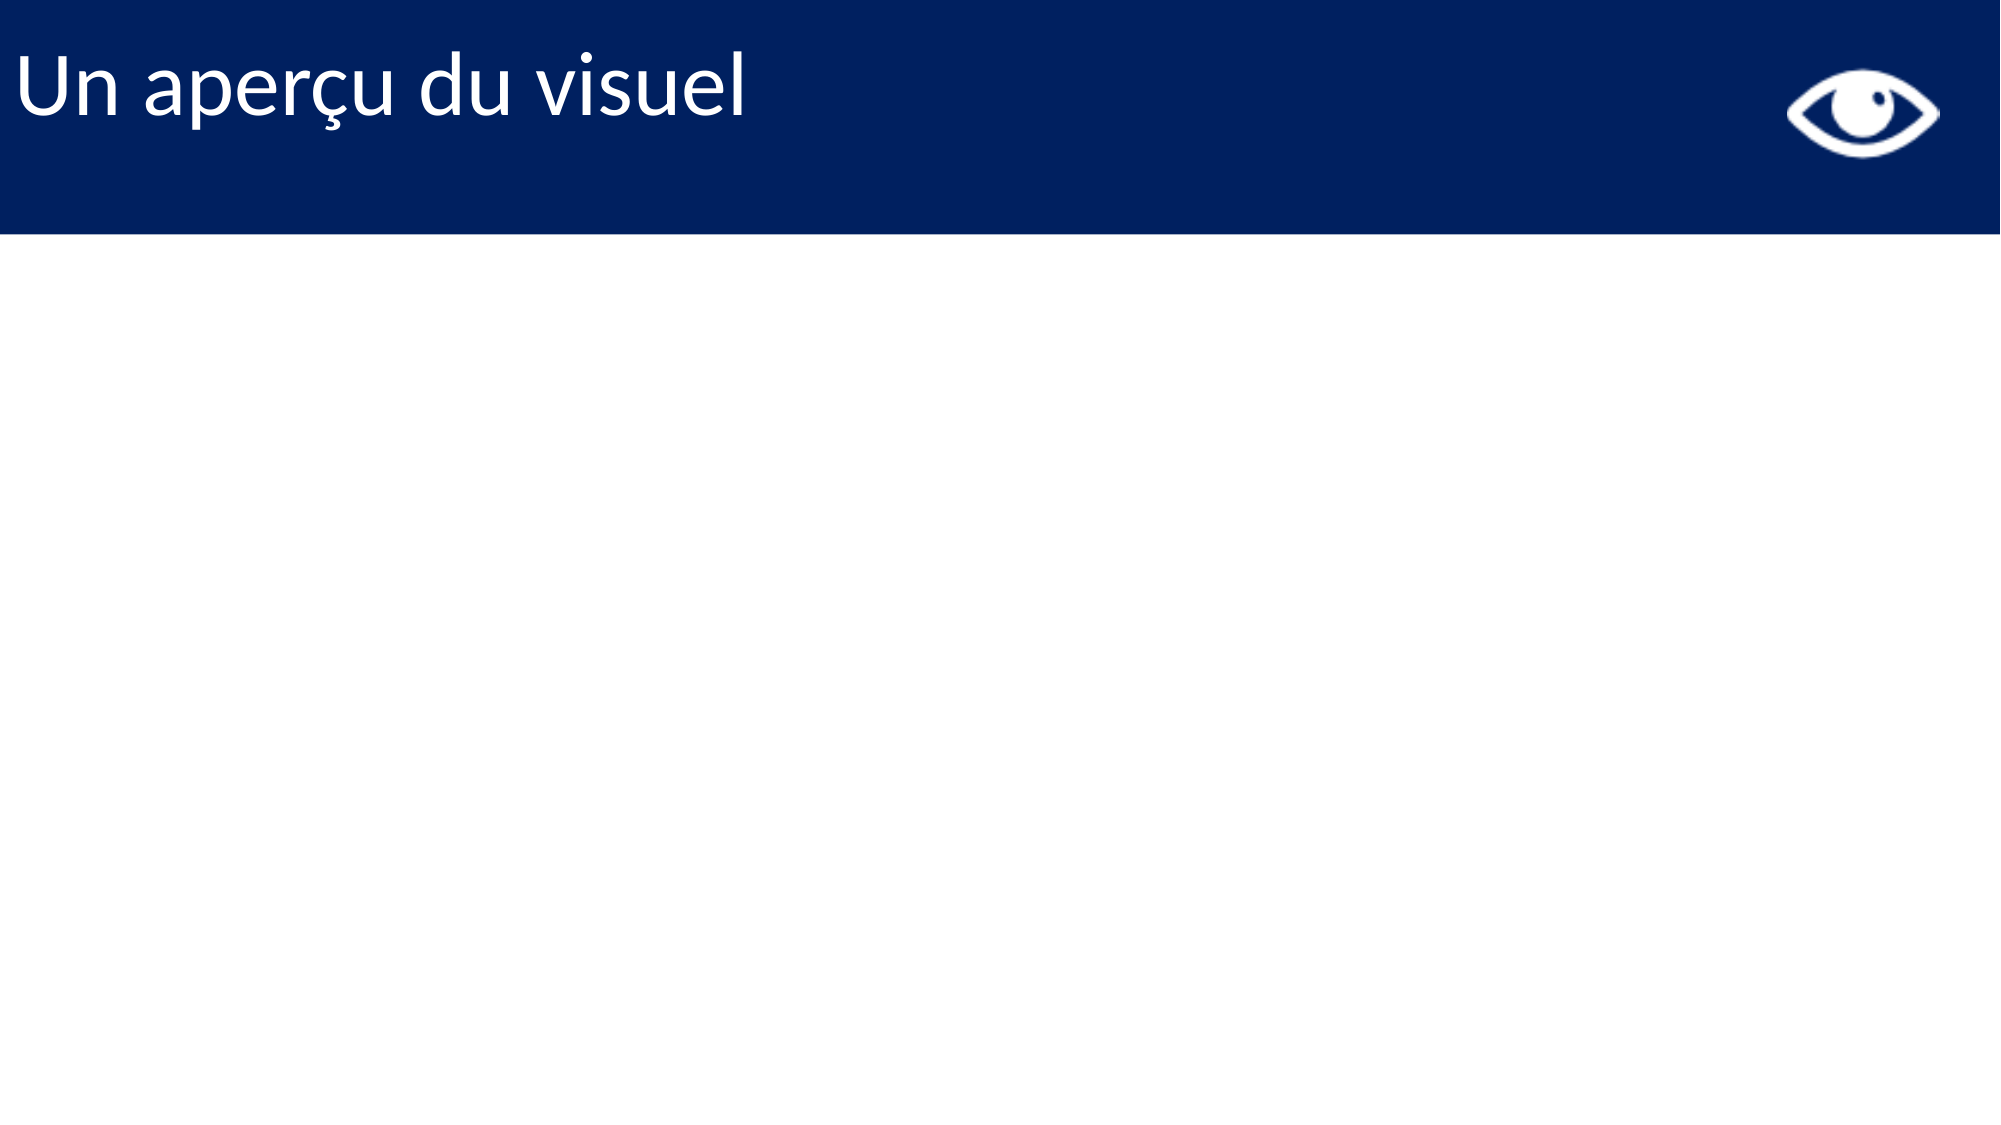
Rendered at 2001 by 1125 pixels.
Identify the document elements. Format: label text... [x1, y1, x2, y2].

text_box Un aperçu du visuel [0, 0, 2000, 235]
picture [1787, 38, 1940, 192]
